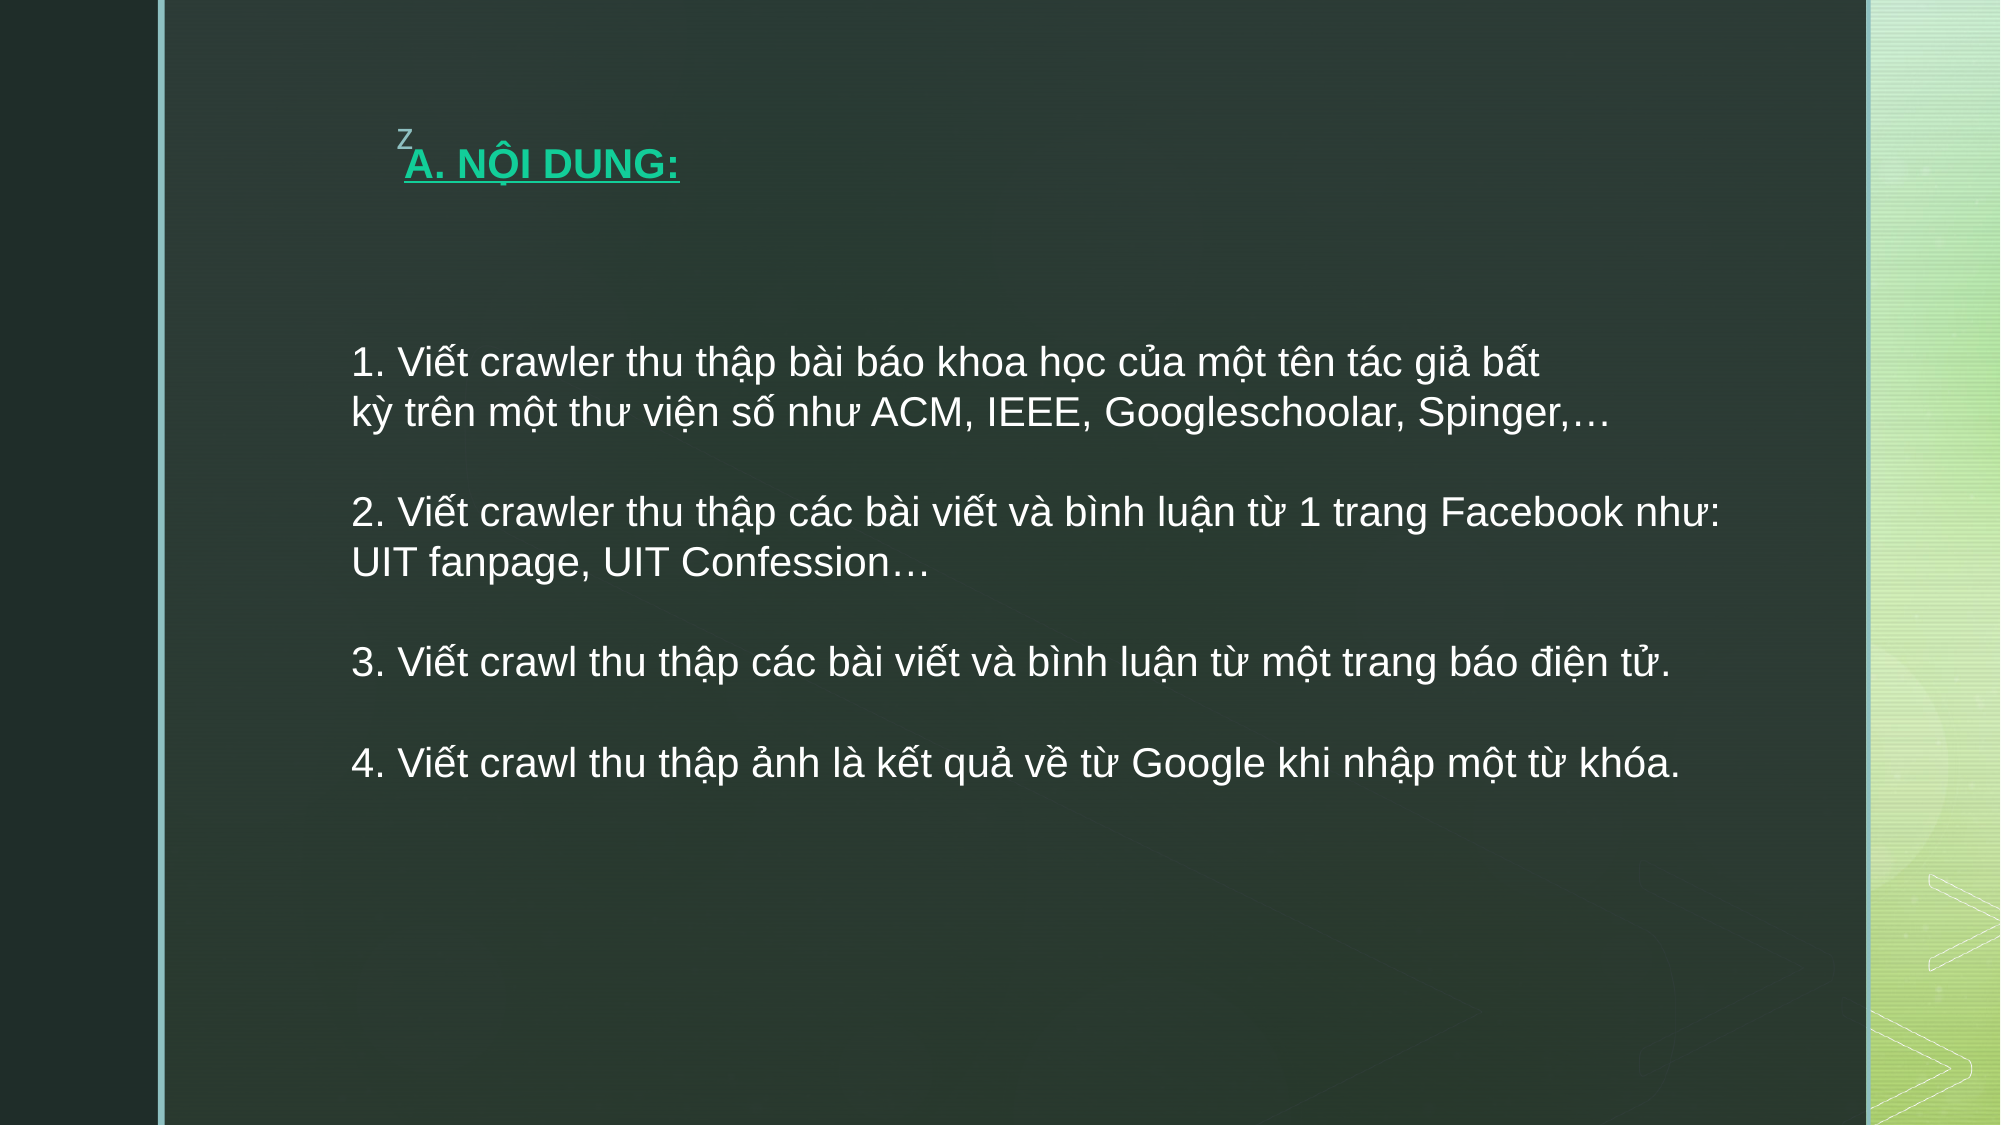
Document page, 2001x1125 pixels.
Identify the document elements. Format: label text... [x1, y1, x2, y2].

picture [1871, 0, 2001, 1125]
text_box 1. Viết crawler thu thập bài báo khoa học của một tên tác giả bất kỳ trên một thư viện số như ACM, IEEE, Googleschoolar, Spinger,… 2. Viết crawler thu thập các bài viết và bình luận từ 1 trang Facebook như: UIT fanpage, UIT Confession… 3. Viết crawl thu thập các bài viết và bình luận từ một trang báo điện tử. 4. Viết crawl thu thập ảnh là kết quả về từ Google khi nhập một từ khóa. [336, 327, 1749, 793]
text_box A. NỘI DUNG: [389, 129, 696, 195]
